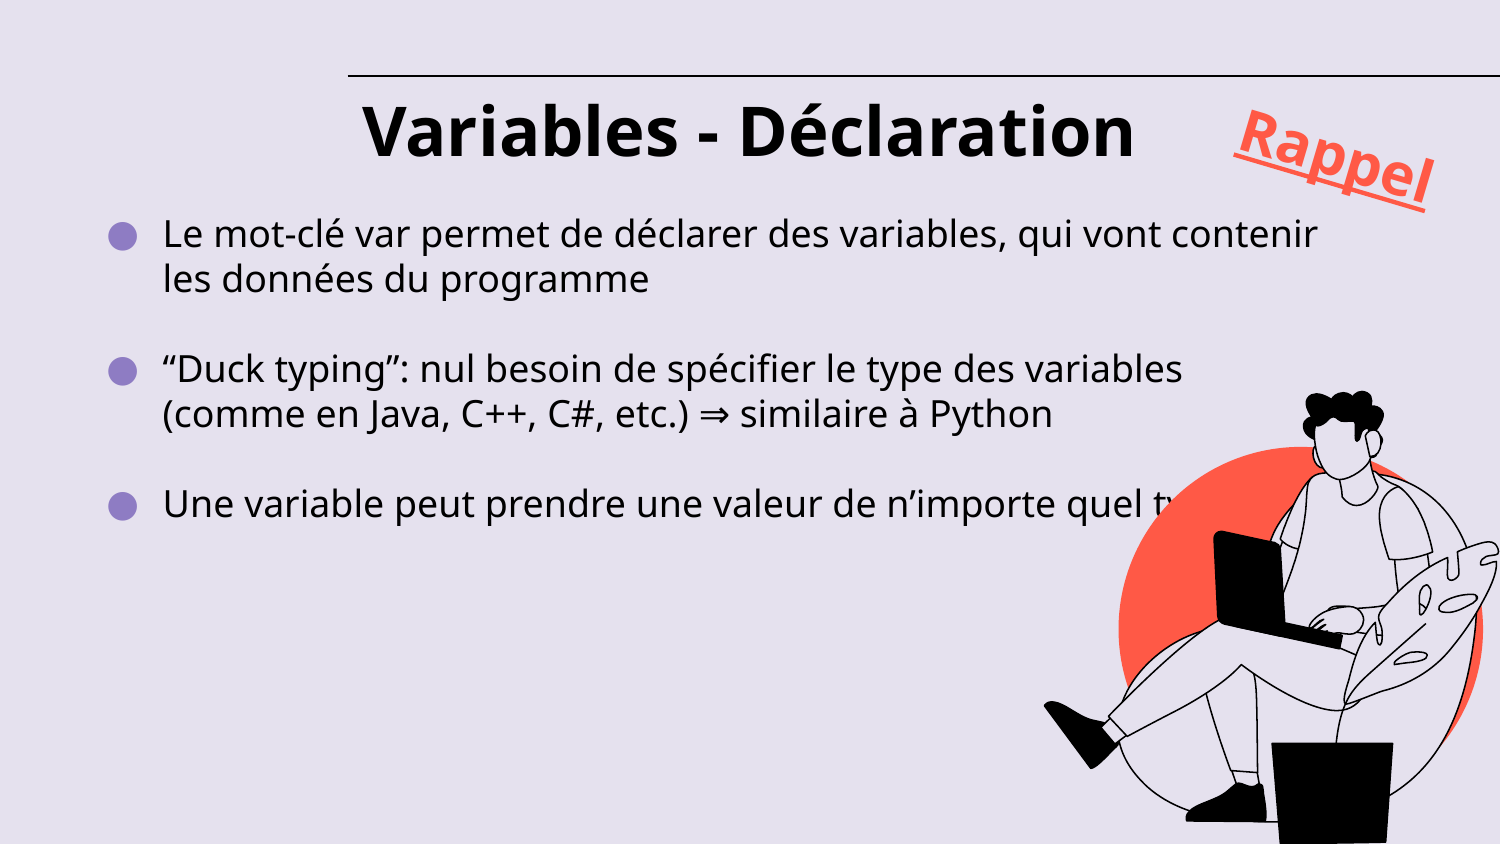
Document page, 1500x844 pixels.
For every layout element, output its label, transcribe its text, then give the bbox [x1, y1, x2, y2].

text_box Le mot-clé var permet de déclarer des variables, qui vont contenir les données du programme “Duck typing”: nul besoin de spécifier le type des variables (comme en Java, C++, C#, etc.) ⇒ similaire à Python Une variable peut prendre une valeur de n’importe quel type! [72, 194, 1339, 797]
title Variables - Déclaration [116, 72, 1383, 194]
text_box Rappel [1210, 73, 1473, 250]
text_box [1044, 391, 1482, 823]
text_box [1271, 541, 1500, 844]
